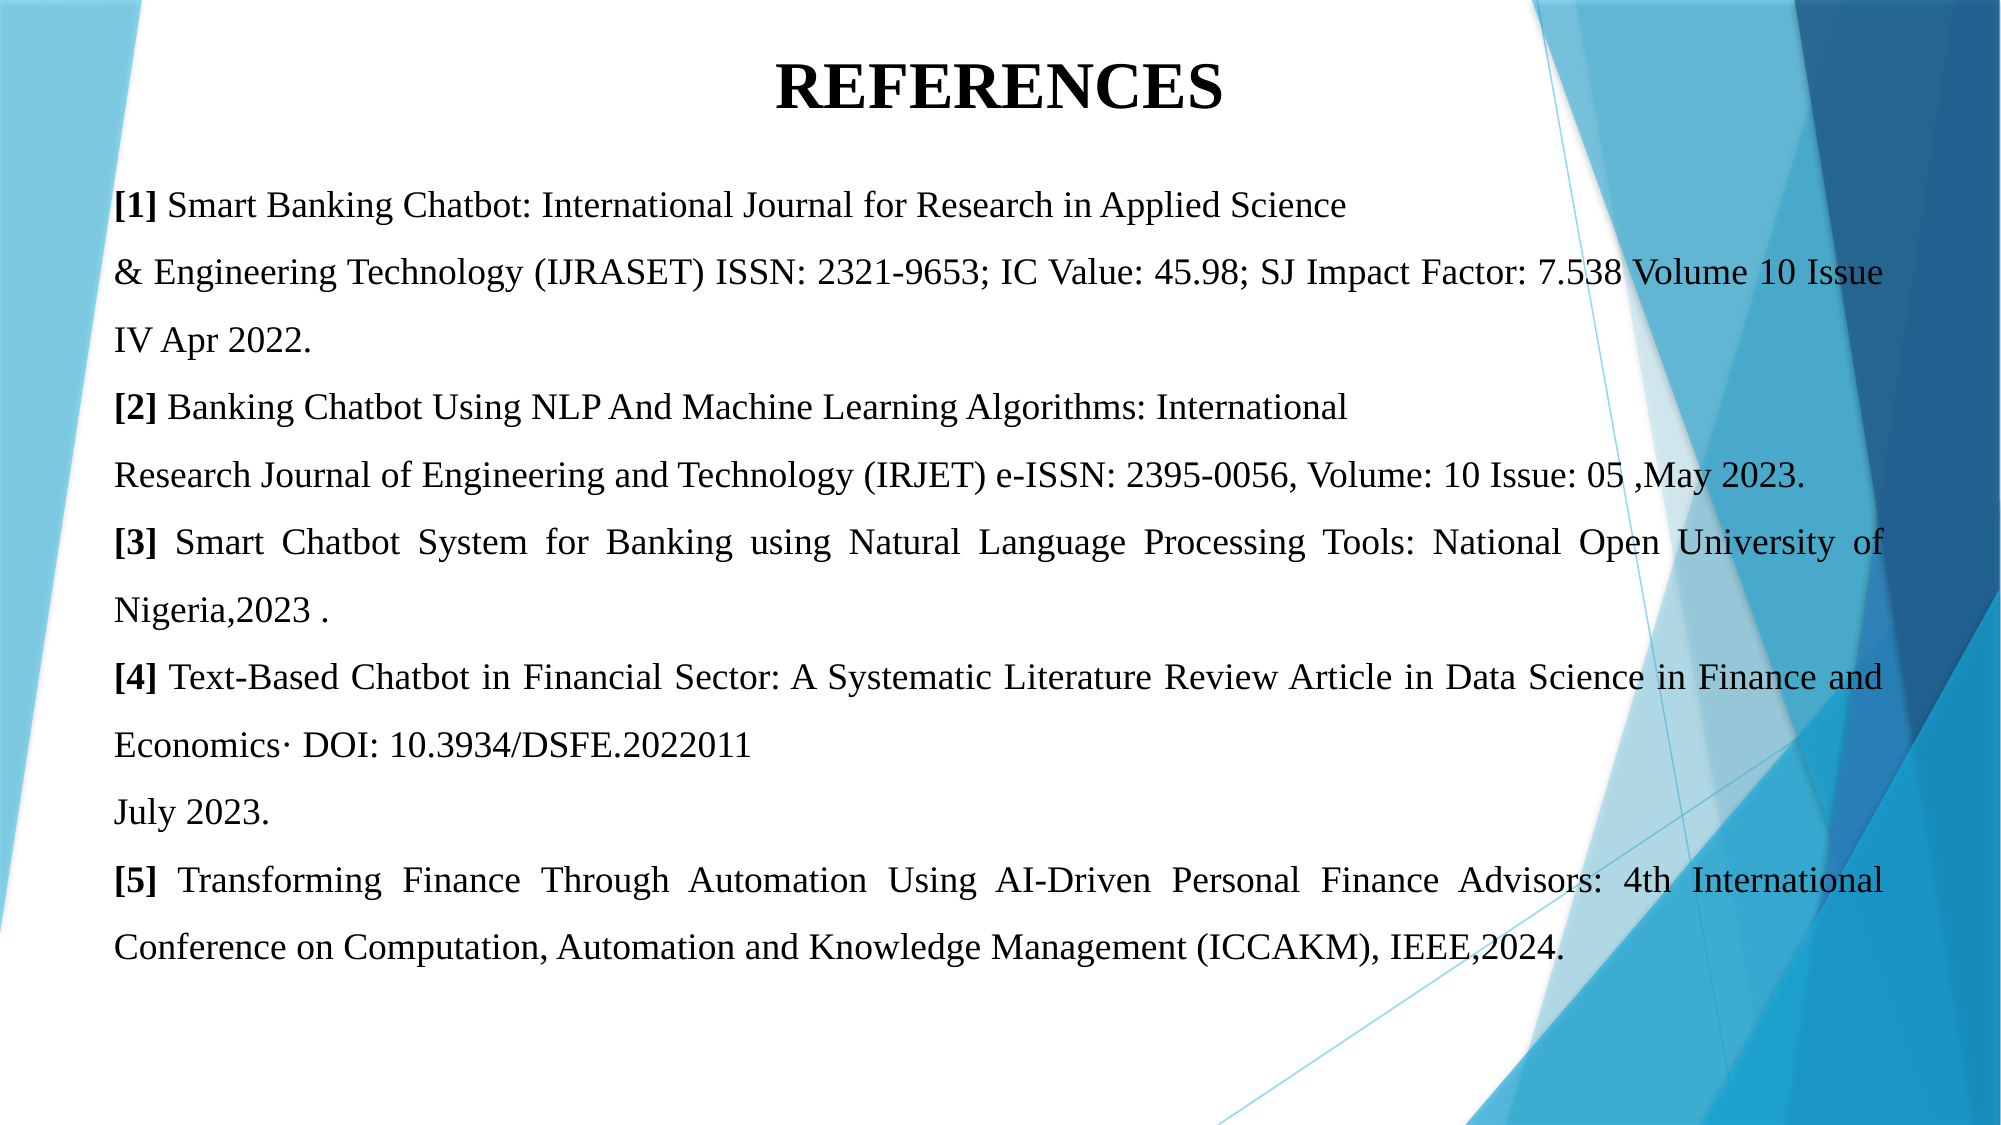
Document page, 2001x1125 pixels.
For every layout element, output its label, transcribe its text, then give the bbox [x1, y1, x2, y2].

title REFERENCES [447, 30, 1553, 130]
text_box [1] Smart Banking Chatbot: International Journal for Research in Applied Science & Engineering Technology (IJRASET) ISSN: 2321-9653; IC Value: 45.98; SJ Impact Factor: 7.538 Volume 10 Issue IV Apr 2022. [2] Banking Chatbot Using NLP And Machine Learning Algorithms: International Research Journal of Engineering and Technology (IRJET) e-ISSN: 2395-0056, Volume: 10 Issue: 05 ,May 2023. [3] Smart Chatbot System for Banking using Natural Language Processing Tools: National Open University of Nigeria,2023 . [4] Text-Based Chatbot in Financial Sector: A Systematic Literature Review Article in Data Science in Finance and Economics· DOI: 10.3934/DSFE.2022011 July 2023. [5] Transforming Finance Through Automation Using AI-Driven Personal Finance Advisors: 4th International Conference on Computation, Automation and Knowledge Management (ICCAKM), IEEE,2024. [99, 149, 1901, 975]
